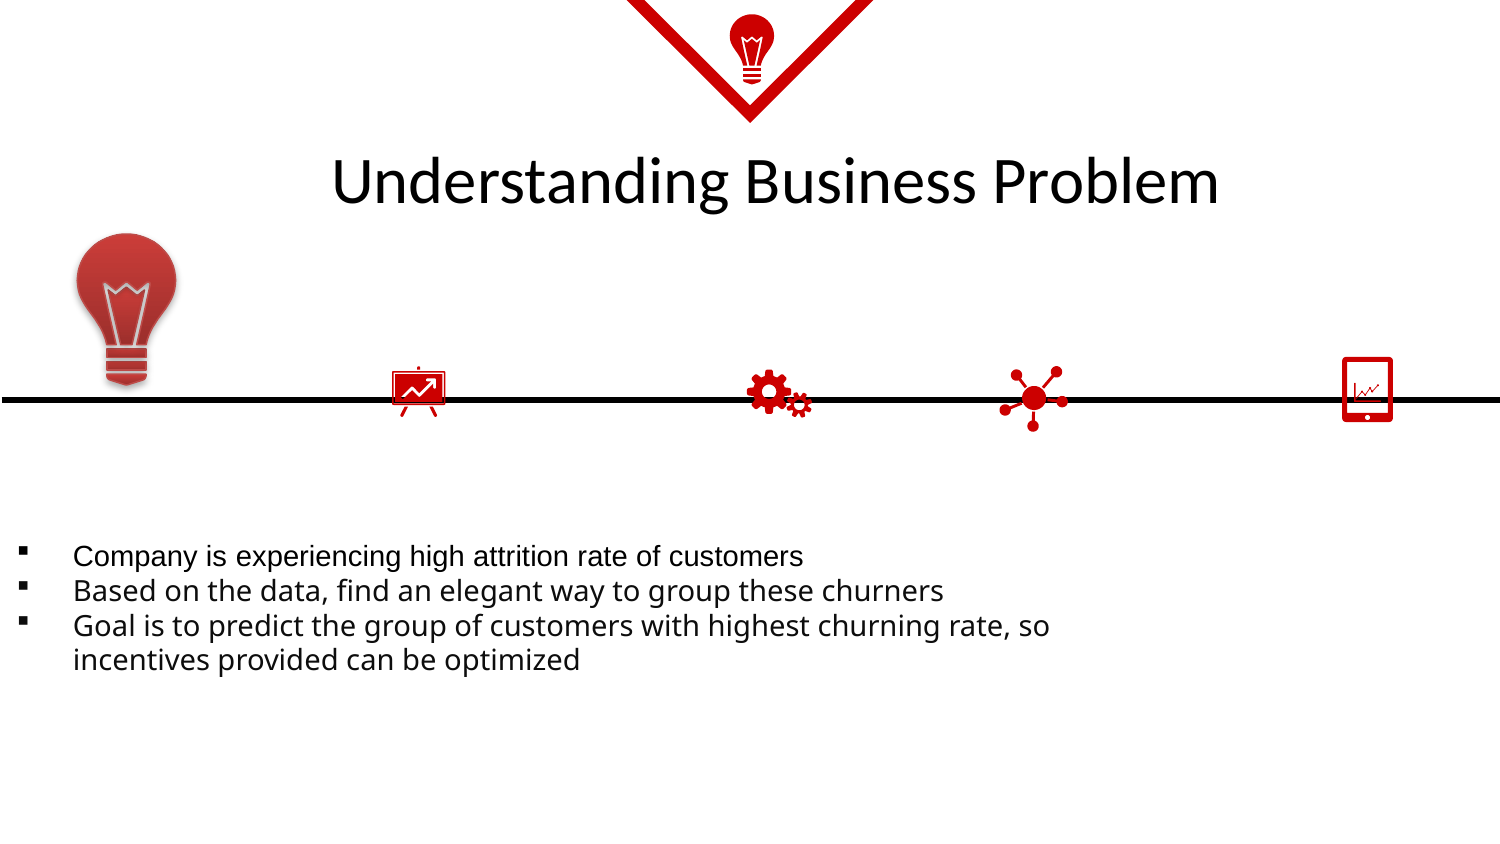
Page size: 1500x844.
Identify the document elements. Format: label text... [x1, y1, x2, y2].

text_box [1353, 382, 1382, 403]
list Company is experiencing high attrition rate of customers Based on the data, find an elegant way to group these churners Goal is to predict the group of customers with highest churning rate, so incentives provided can be optimized [1, 521, 1078, 722]
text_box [729, 14, 775, 85]
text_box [76, 233, 176, 386]
text_box [1342, 356, 1393, 399]
title Understanding Business Problem [195, 121, 1358, 211]
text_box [999, 365, 1069, 432]
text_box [746, 369, 813, 418]
text_box [1342, 409, 1393, 423]
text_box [391, 365, 446, 418]
